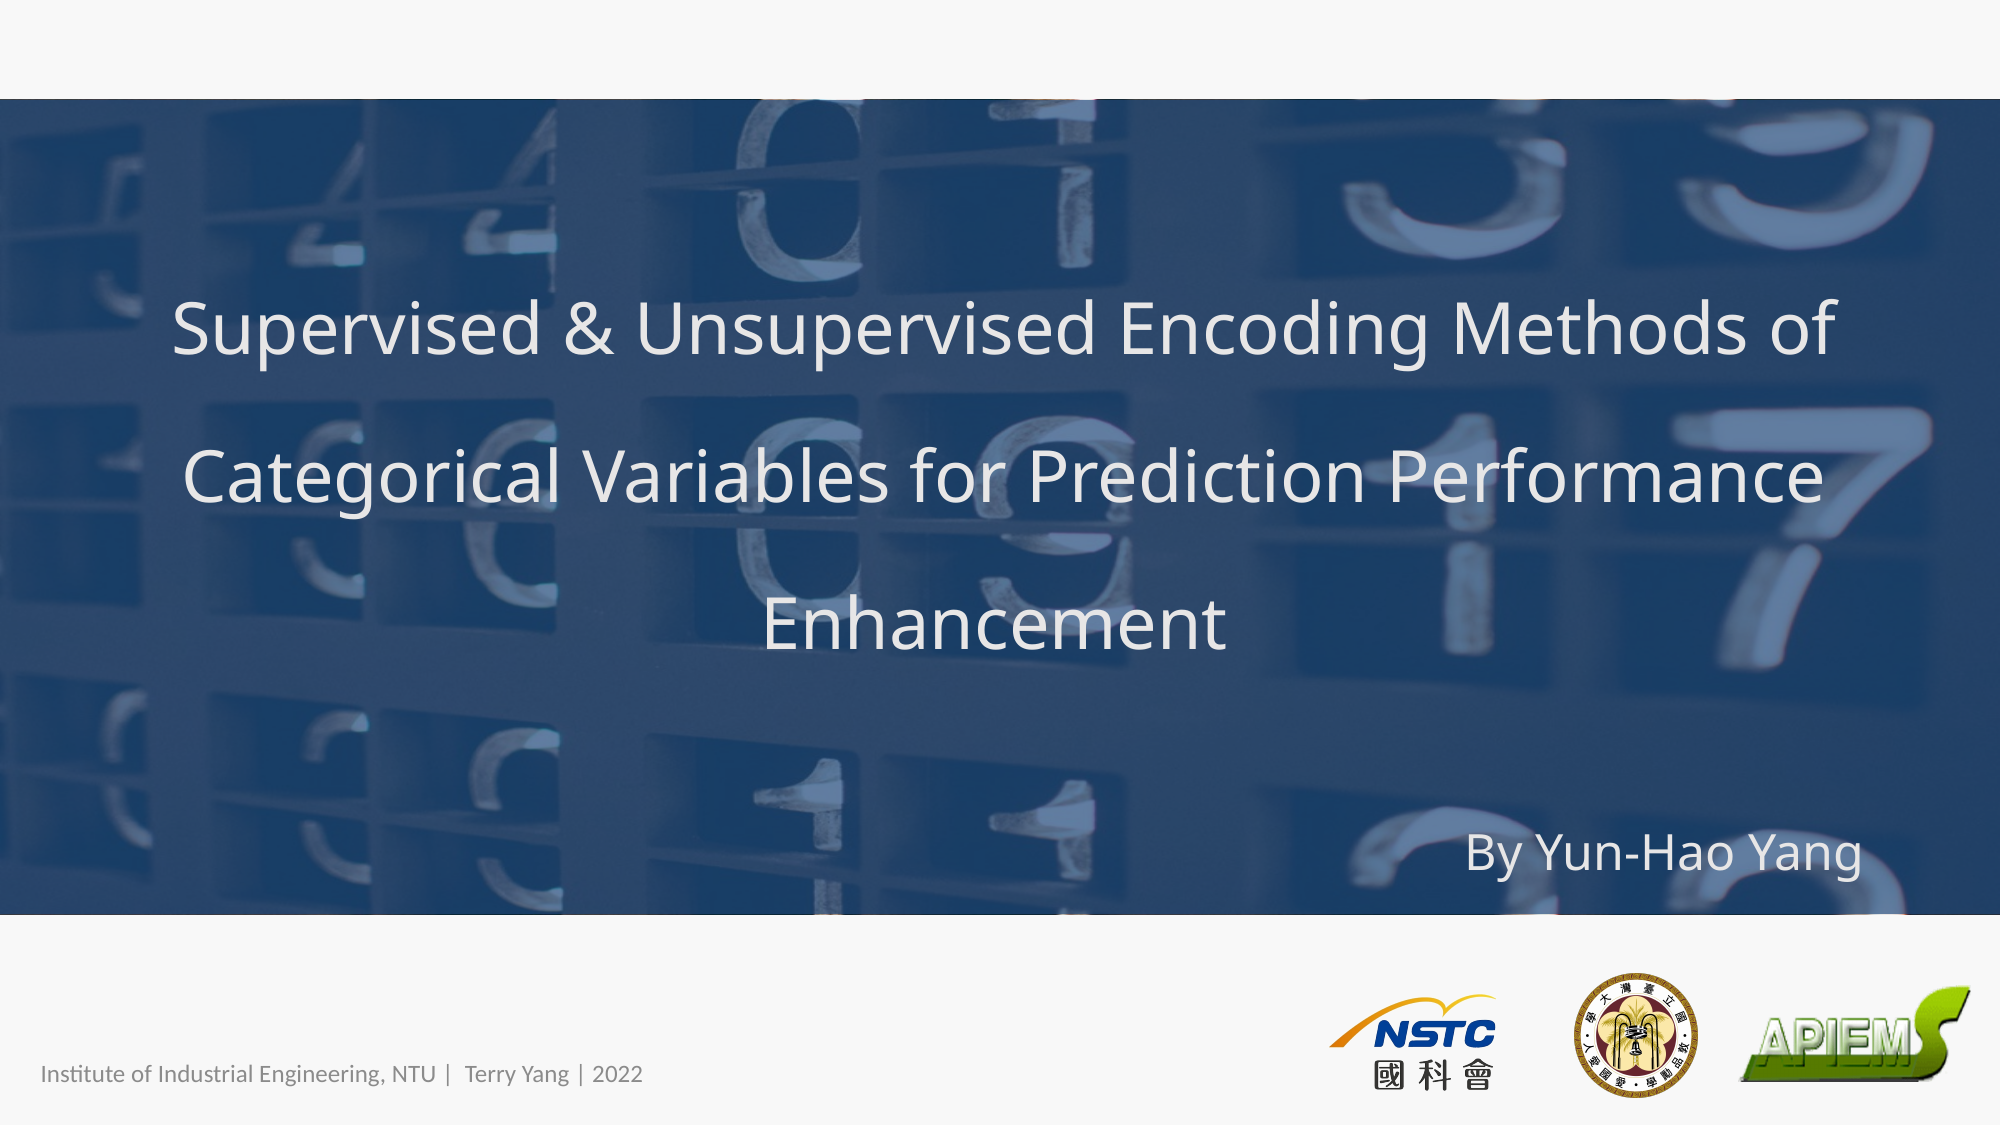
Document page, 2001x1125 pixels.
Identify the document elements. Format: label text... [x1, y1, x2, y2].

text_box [0, 99, 2000, 915]
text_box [1309, 930, 1971, 1125]
footer Institute of Industrial Engineering, NTU | Terry Yang | 2022 [25, 1042, 1202, 1103]
